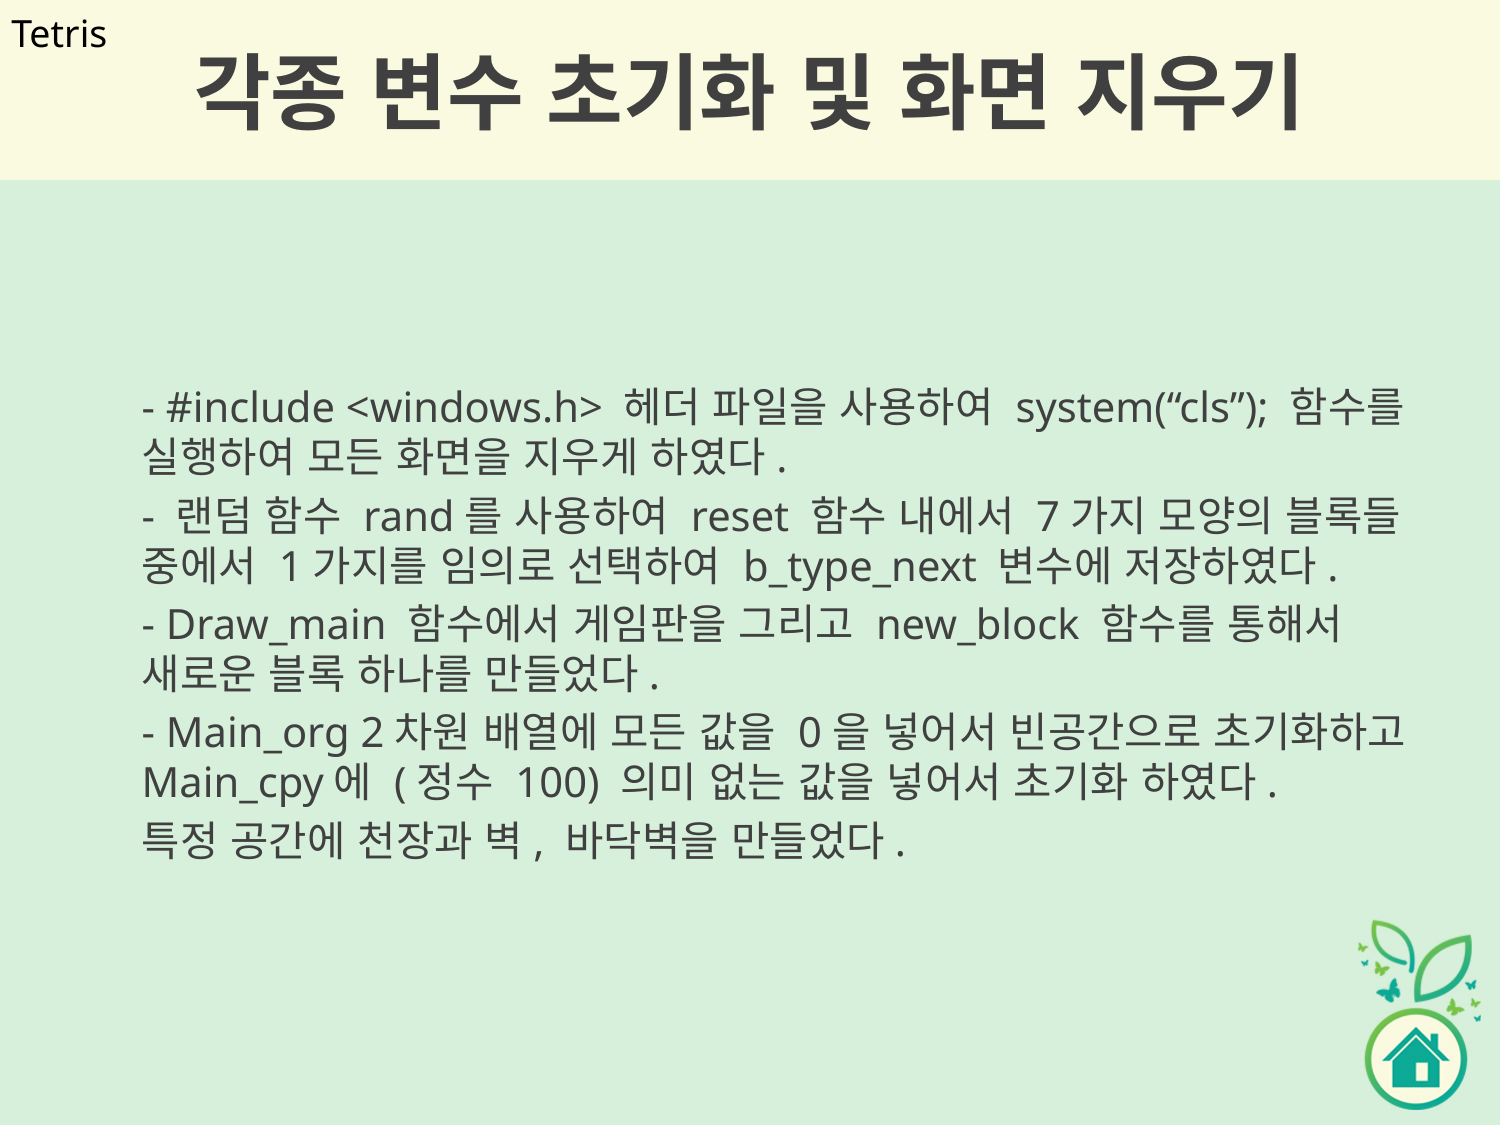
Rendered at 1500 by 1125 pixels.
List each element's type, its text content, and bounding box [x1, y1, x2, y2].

text_box Tetris [0, 2, 123, 63]
picture [0, 179, 1500, 1125]
title 각종 변수 초기화 및 화면 지우기 [0, 2, 1500, 179]
list - #include <windows.h> 헤더 파일을 사용하여 system(“cls”); 함수를 실행하여 모든 화면을 지우게 하였다. - 랜덤 함수 rand를 사용하여 reset 함수 내에서 7가지 모양의 블록들 중에서 1가지를 임의로 선택하여 b_type_next 변수에 저장하였다. - Draw_main 함수에서 게임판을 그리고 new_block 함수를 통해서 새로운 블록 하나를 만들었다. - Main_org 2차원 배열에 모든 값을 0을 넣어서 빈공간으로 초기화하고 Main_cpy에 (정수 100) 의미 없는 값을 넣어서 초기화 하였다. 특정 공간에 천장과 벽, 바닥벽을 만들었다. [76, 373, 1427, 965]
